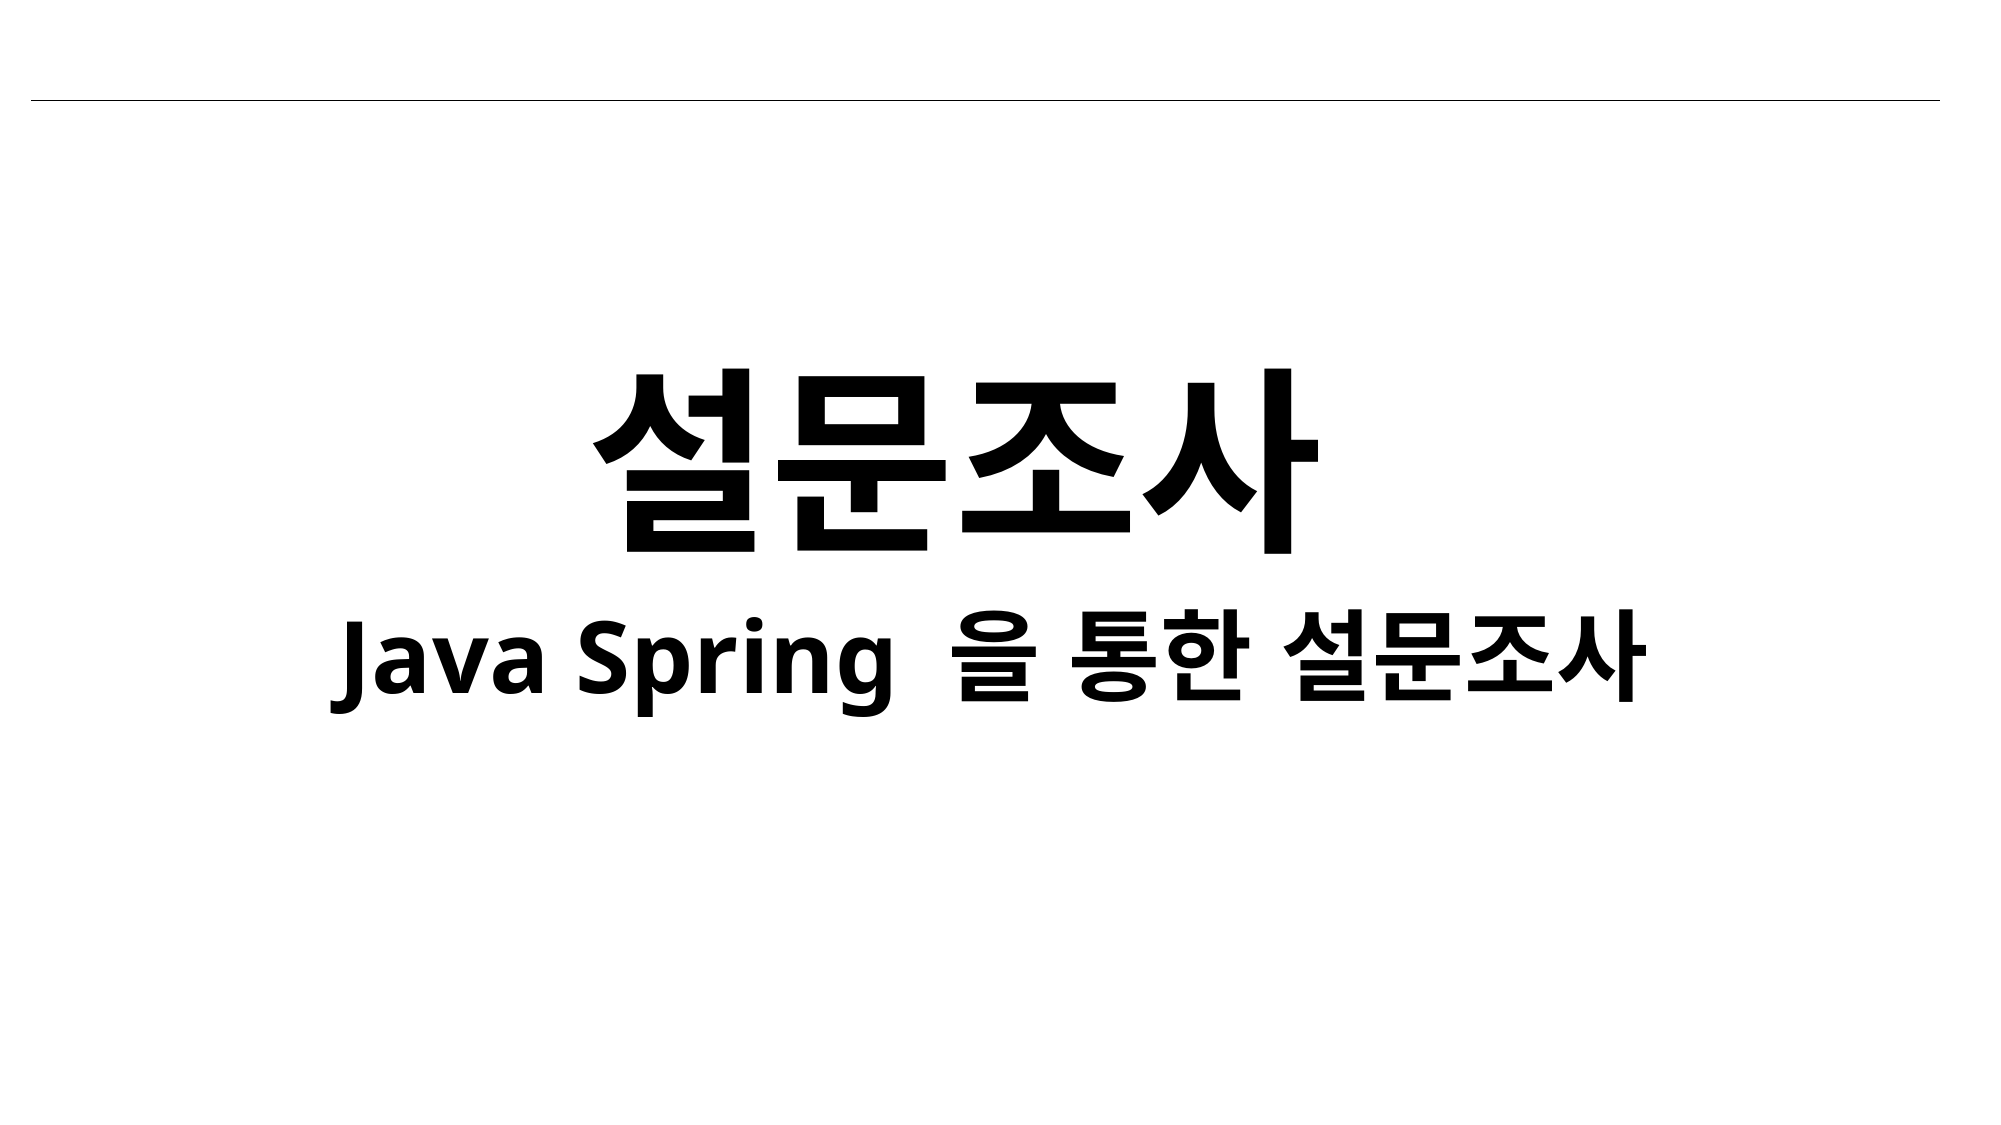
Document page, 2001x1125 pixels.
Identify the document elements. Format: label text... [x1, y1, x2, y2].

text_box 설문조사 [571, 328, 1338, 584]
text_box Java Spring 을 통한 설문조사 [324, 586, 1664, 721]
